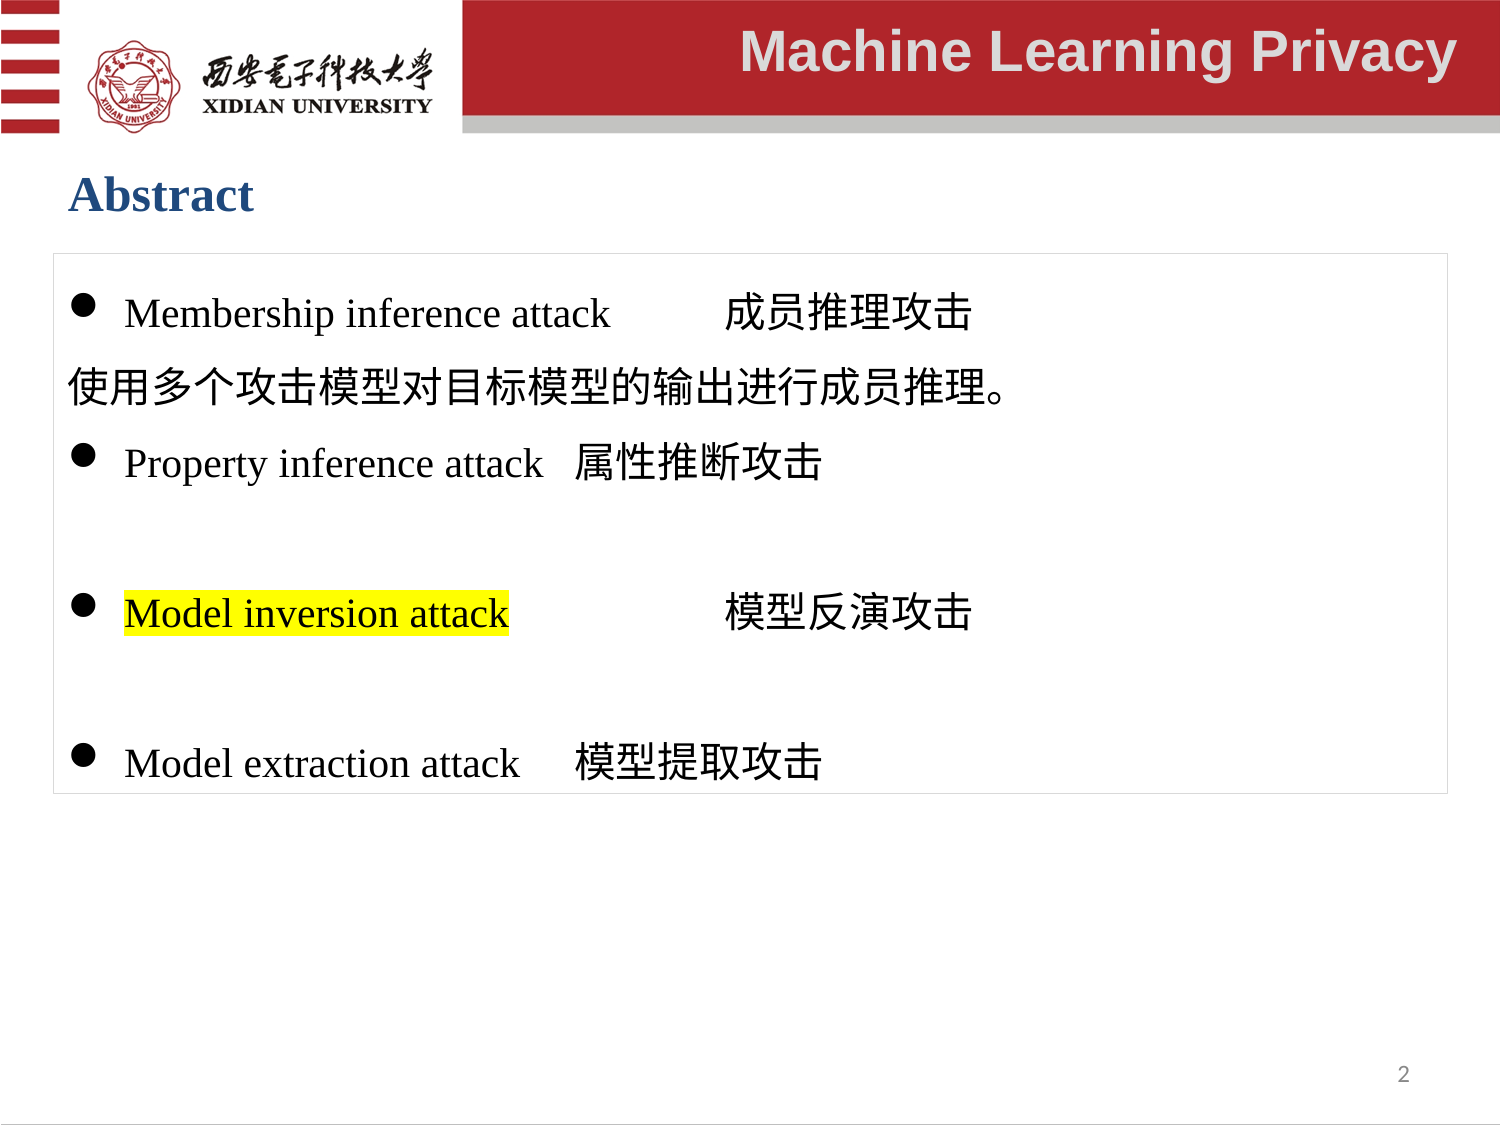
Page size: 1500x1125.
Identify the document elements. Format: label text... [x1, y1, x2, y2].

picture [0, 0, 1500, 1125]
text_box Abstract [53, 167, 1447, 229]
text_box Membership inference attack 成员推理攻击 使用多个攻击模型对目标模型的输出进行成员推理。 Property inference attack 属性推断攻击 Model inversion attack 模型反演攻击 Model extraction attack 模型提取攻击 [53, 253, 1447, 793]
text_box Machine Learning Privacy [714, 11, 1485, 94]
slide_number 2 [1074, 1042, 1425, 1103]
